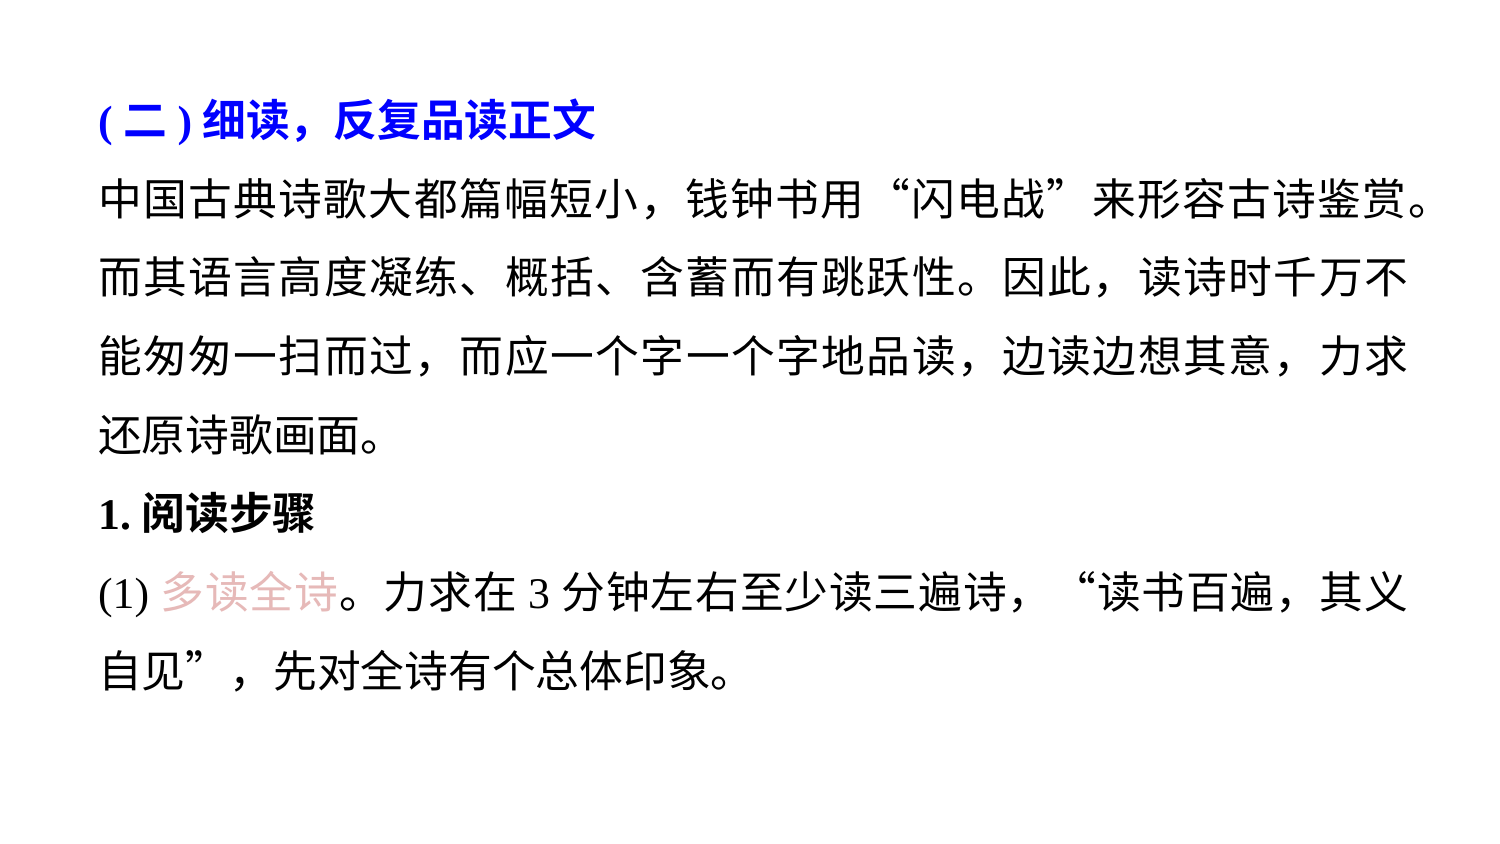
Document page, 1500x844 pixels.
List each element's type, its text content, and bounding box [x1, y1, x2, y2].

text_box (二)细读，反复品读正文 中国古典诗歌大都篇幅短小，钱钟书用“闪电战”来形容古诗鉴赏。而其语言高度凝练、概括、含蓄而有跳跃性。因此，读诗时千万不能匆匆一扫而过，而应一个字一个字地品读，边读边想其意，力求还原诗歌画面。 1.阅读步骤 (1)多读全诗。力求在3分钟左右至少读三遍诗，“读书百遍，其义自见”，先对全诗有个总体印象。 [83, 58, 1424, 704]
